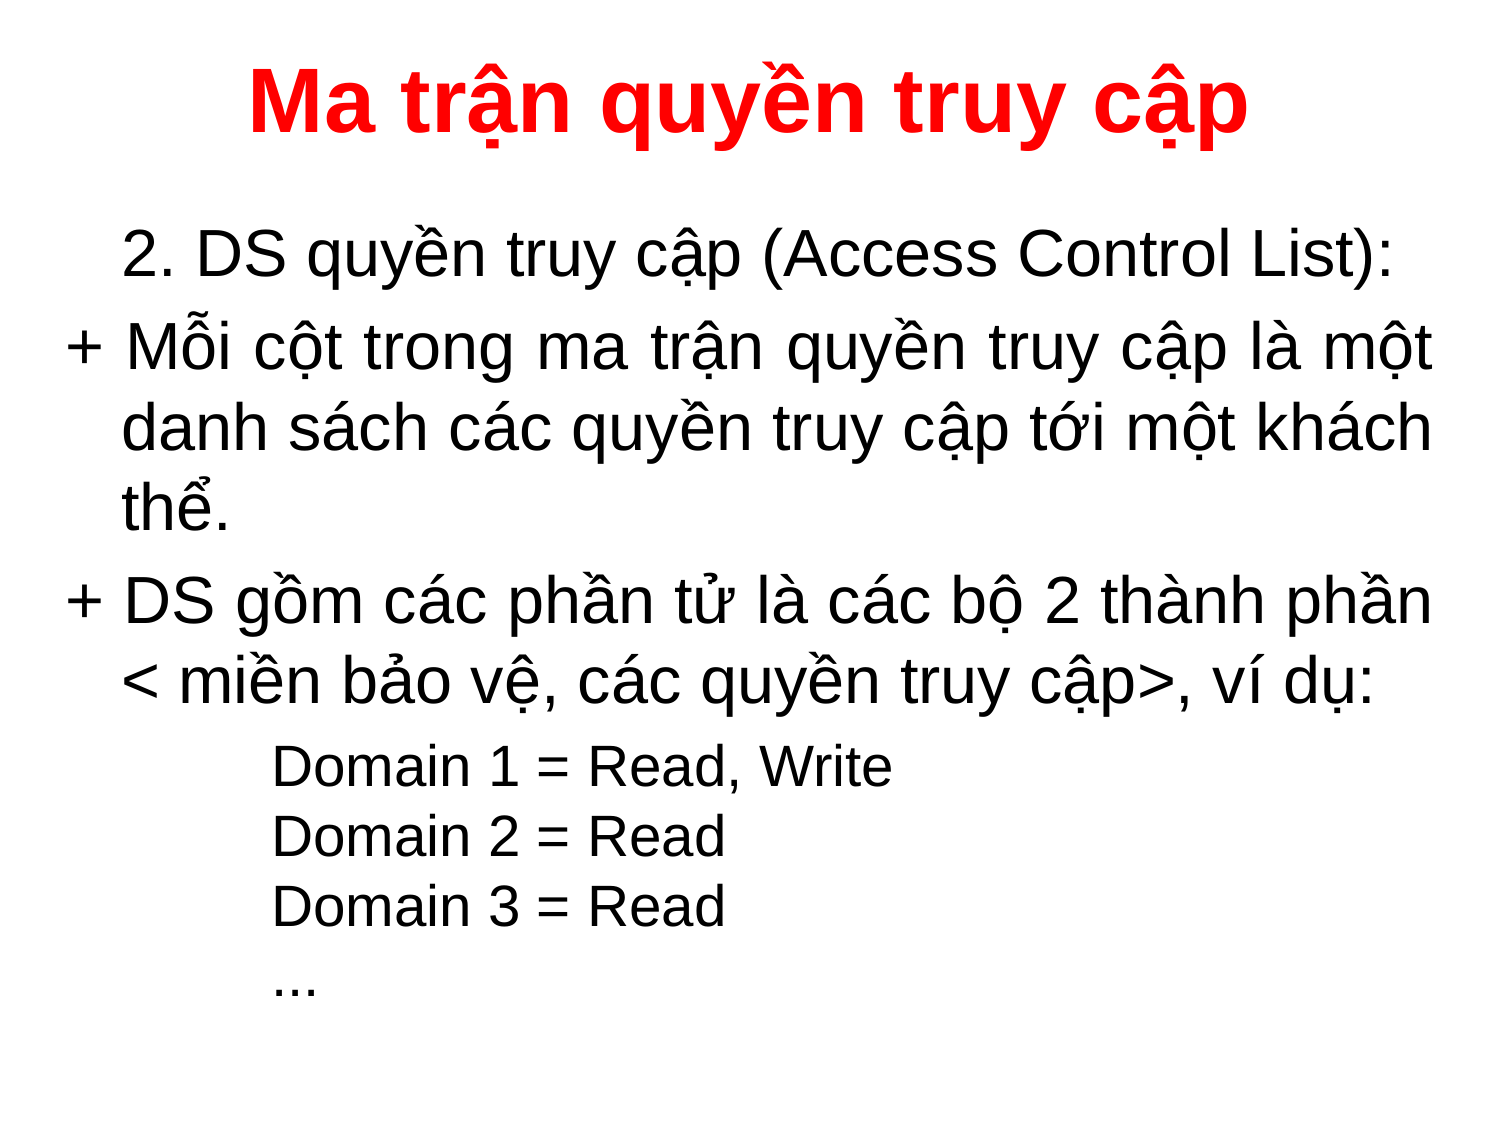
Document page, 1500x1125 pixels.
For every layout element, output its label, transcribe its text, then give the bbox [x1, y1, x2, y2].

title Ma trận quyền truy cập [74, 44, 1426, 147]
list 2. DS quyền truy cập (Access Control List): + Mỗi cột trong ma trận quyền truy cập là một danh sách các quyền truy cập tới một khách thể. + DS gồm các phần tử là các bộ 2 thành phần < miền bảo vệ, các quyền truy cập>, ví dụ: Domain 1 = Read, Write Domain 2 = Read Domain 3 = Read ... [49, 202, 1451, 1062]
